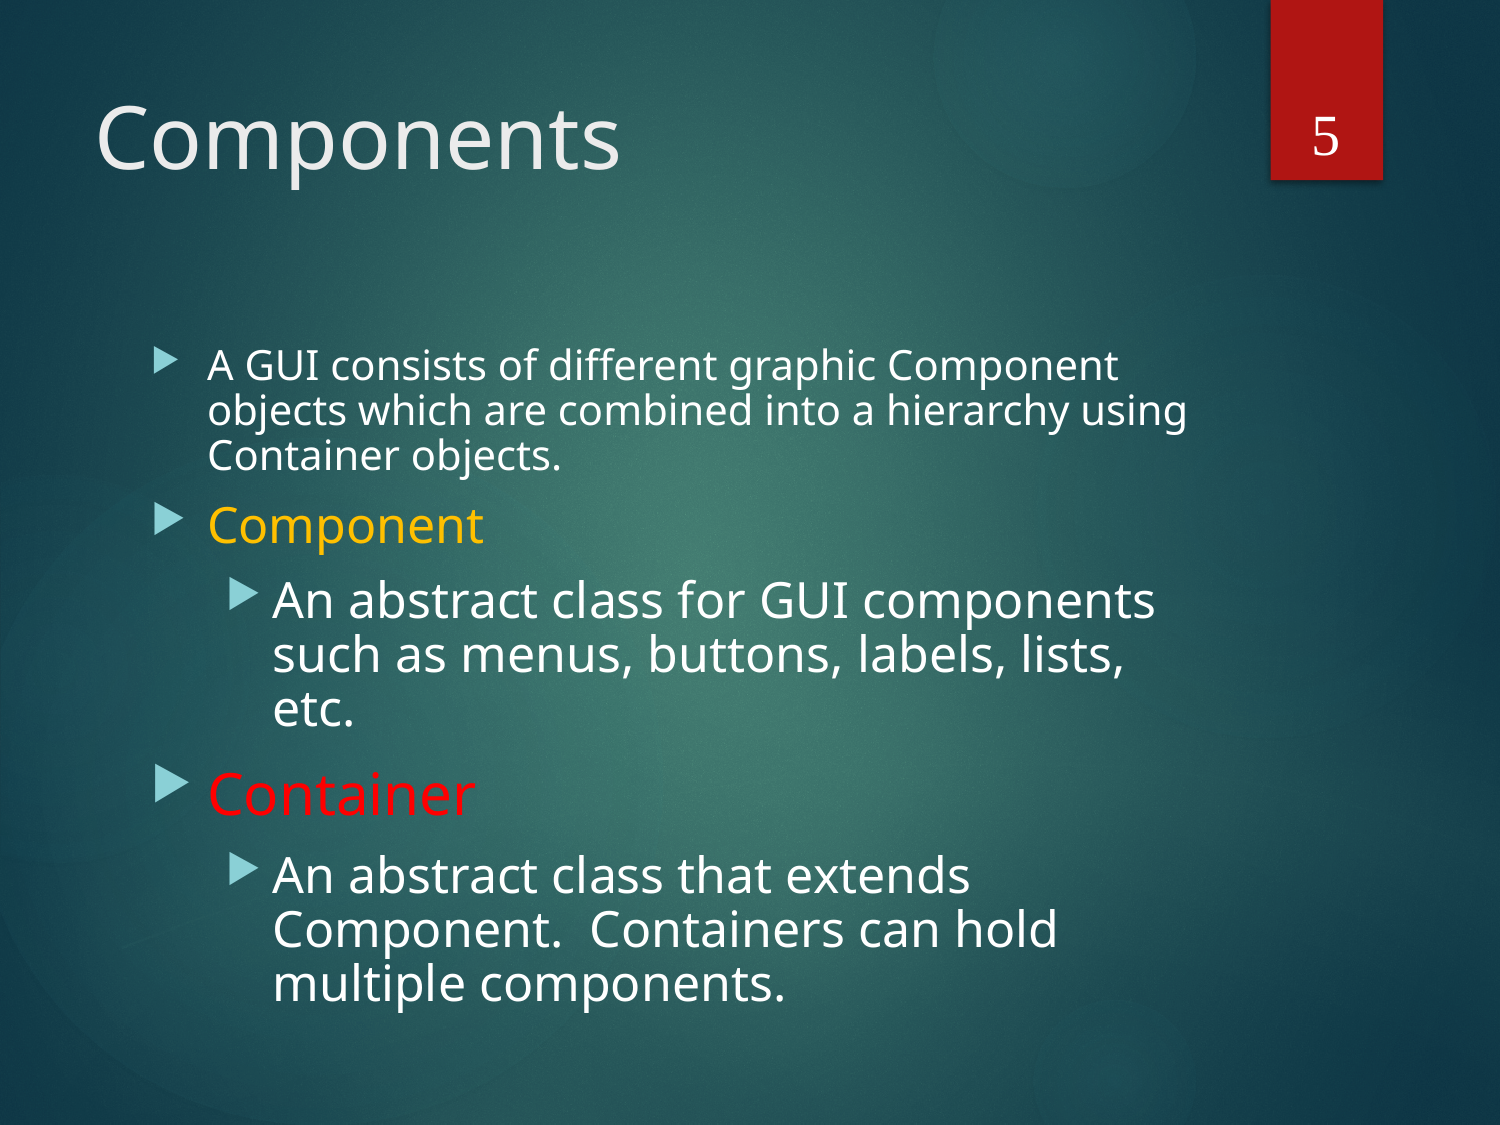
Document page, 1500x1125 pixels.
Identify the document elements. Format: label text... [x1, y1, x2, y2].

title Components [79, 74, 1237, 304]
slide_number 5 [1273, 48, 1378, 175]
list A GUI consists of different graphic Component objects which are combined into a hierarchy using Container objects. Component An abstract class for GUI components such as menus, buttons, labels, lists, etc. Container An abstract class that extends Component. Containers can hold multiple components. [135, 336, 1237, 1025]
